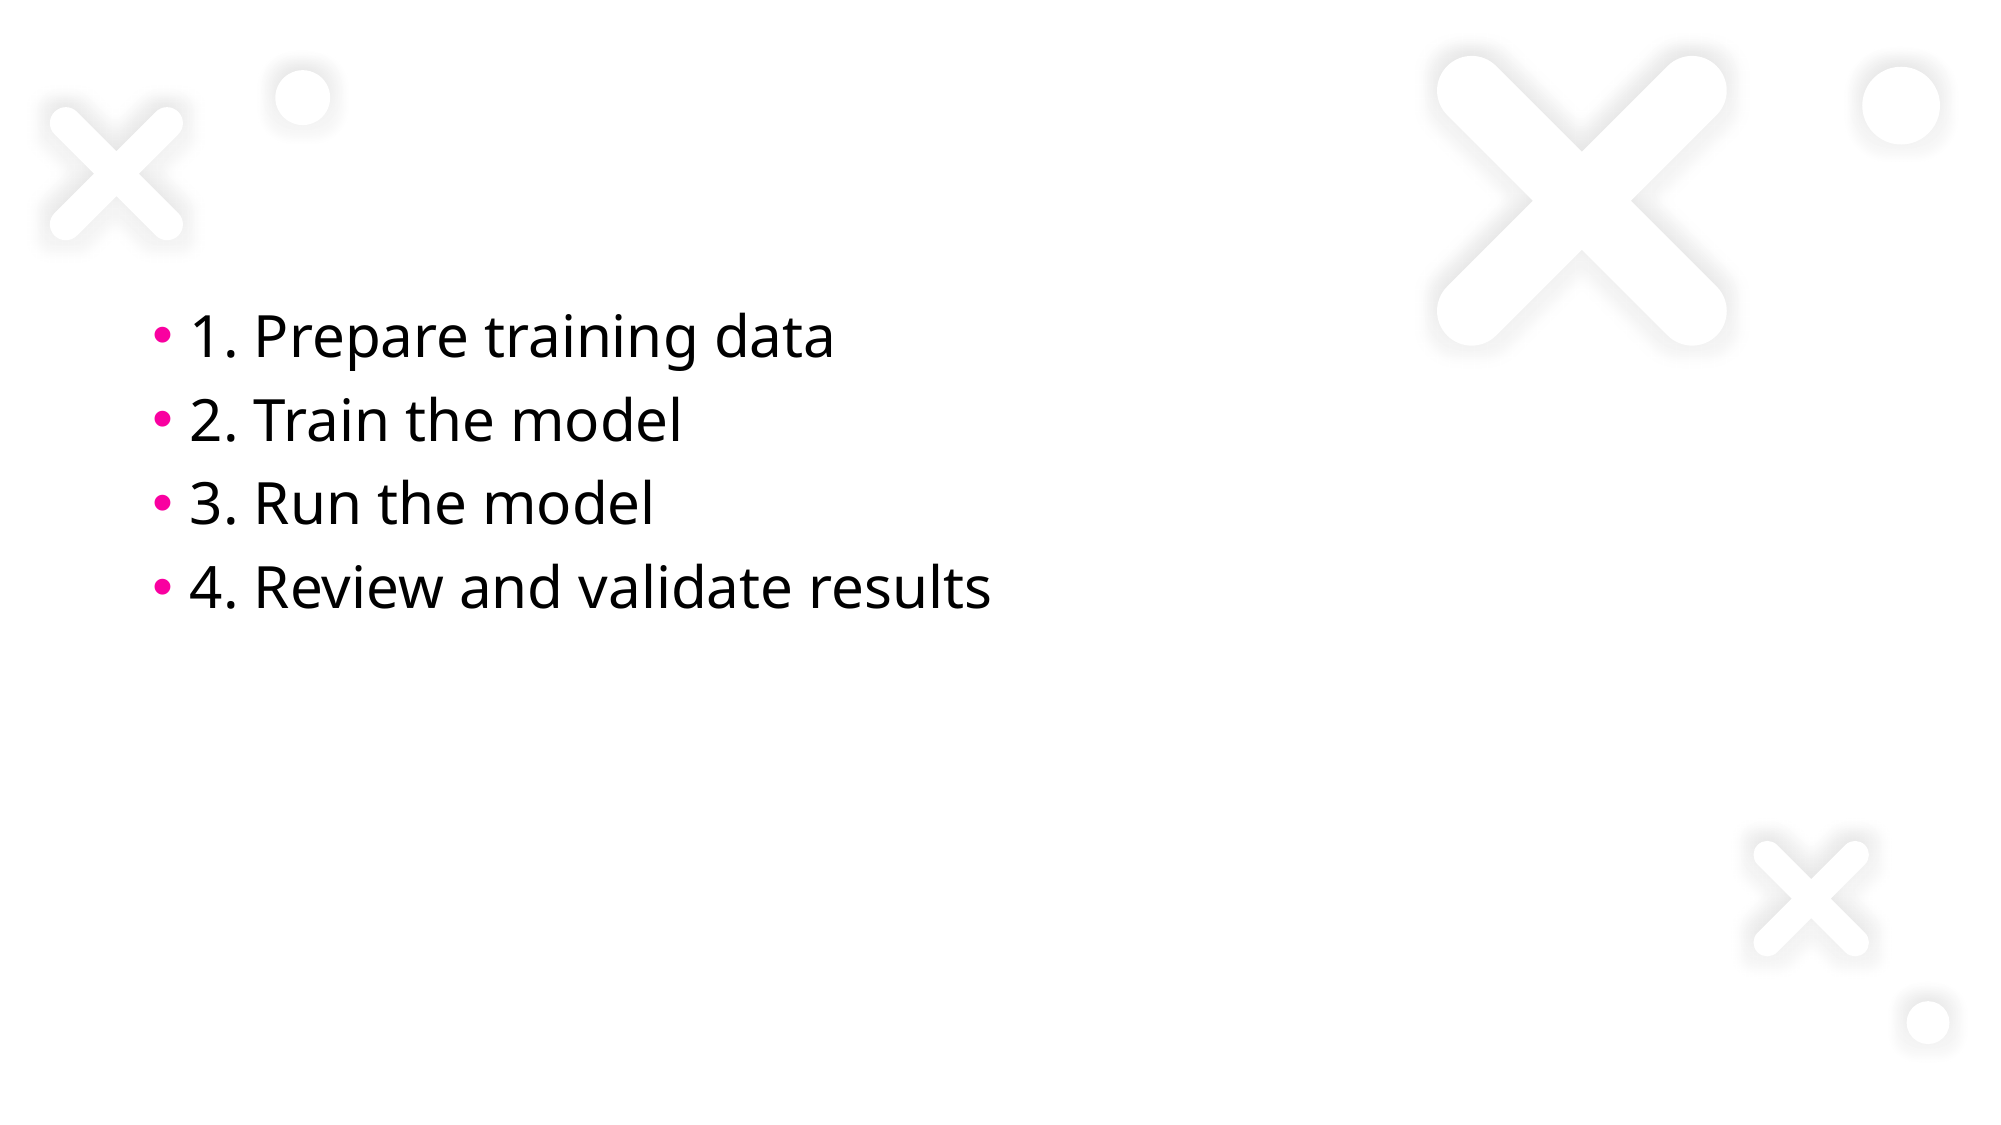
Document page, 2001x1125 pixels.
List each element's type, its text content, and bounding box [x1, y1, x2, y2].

list 1. Prepare training data 2. Train the model 3. Run the model 4. Review and validate results [137, 299, 1863, 1014]
